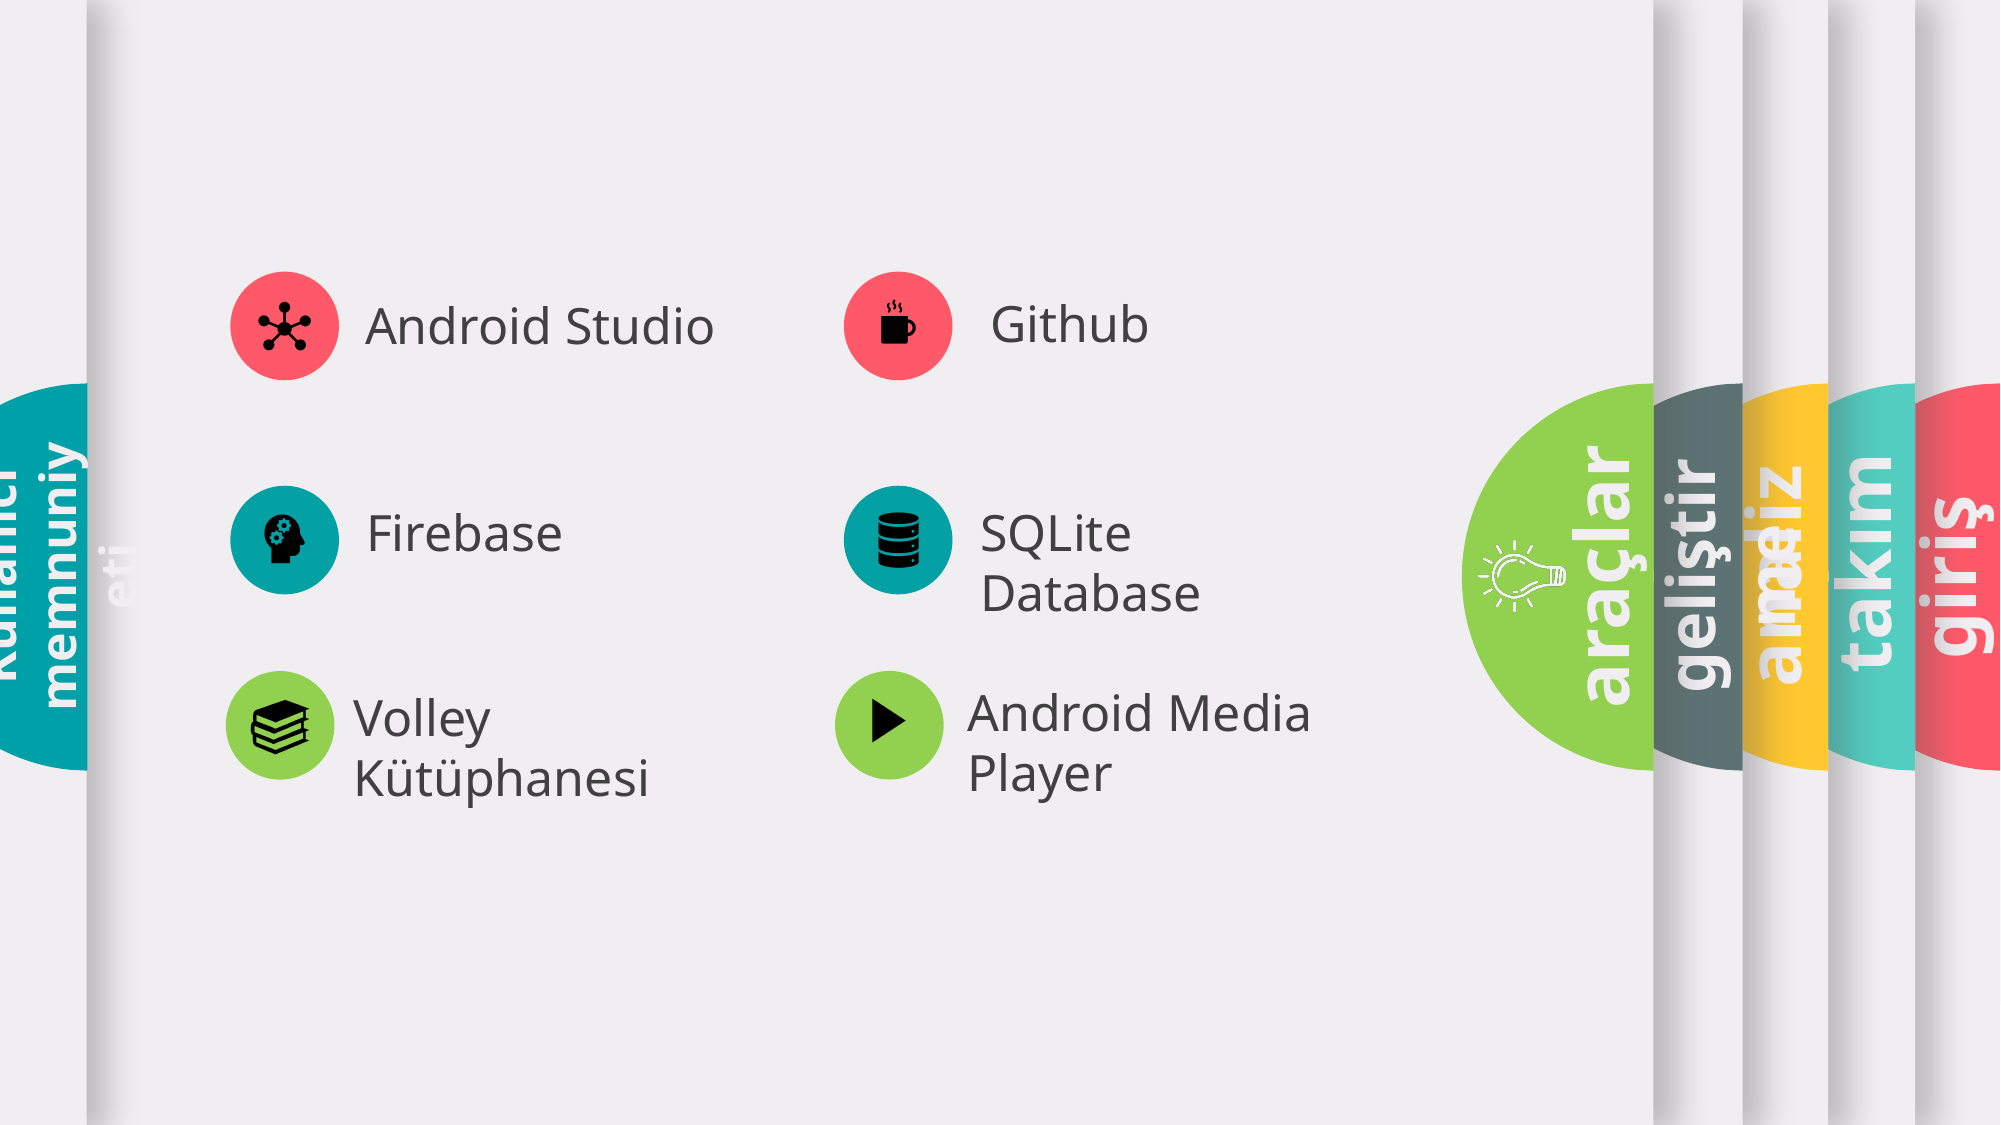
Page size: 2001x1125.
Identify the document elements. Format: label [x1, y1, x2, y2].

text_box [230, 271, 735, 381]
text_box [88, 0, 1654, 1125]
text_box [225, 670, 747, 780]
text_box [834, 670, 1445, 780]
text_box [1916, 0, 2000, 1125]
text_box [230, 485, 607, 595]
text_box [1654, 0, 1743, 1125]
text_box [1829, 0, 1916, 1125]
text_box [0, 0, 88, 1125]
text_box [843, 485, 1348, 595]
text_box [843, 271, 1232, 381]
text_box [1743, 0, 1829, 1125]
